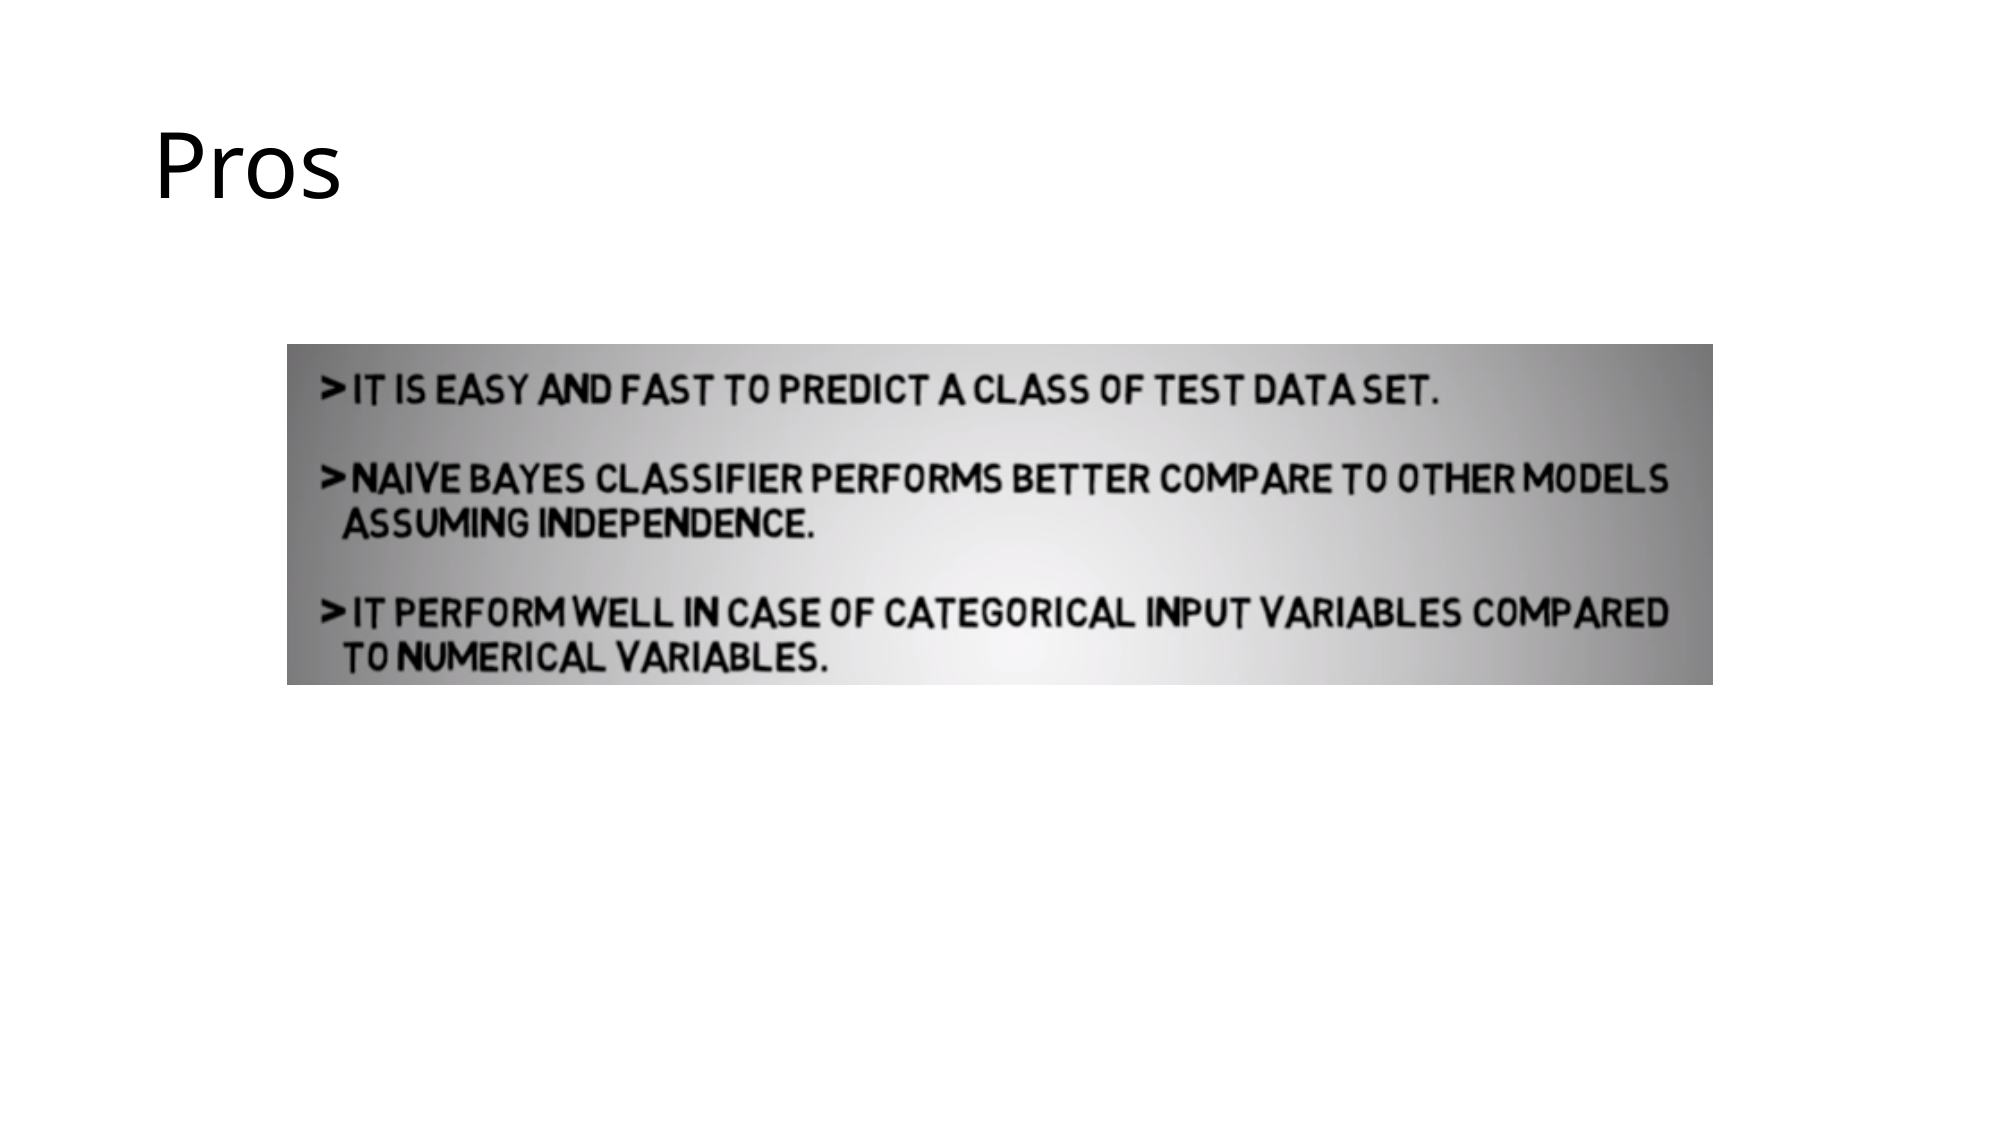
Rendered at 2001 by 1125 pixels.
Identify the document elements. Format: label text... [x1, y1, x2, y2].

title Pros [137, 59, 1863, 278]
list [287, 344, 1713, 685]
